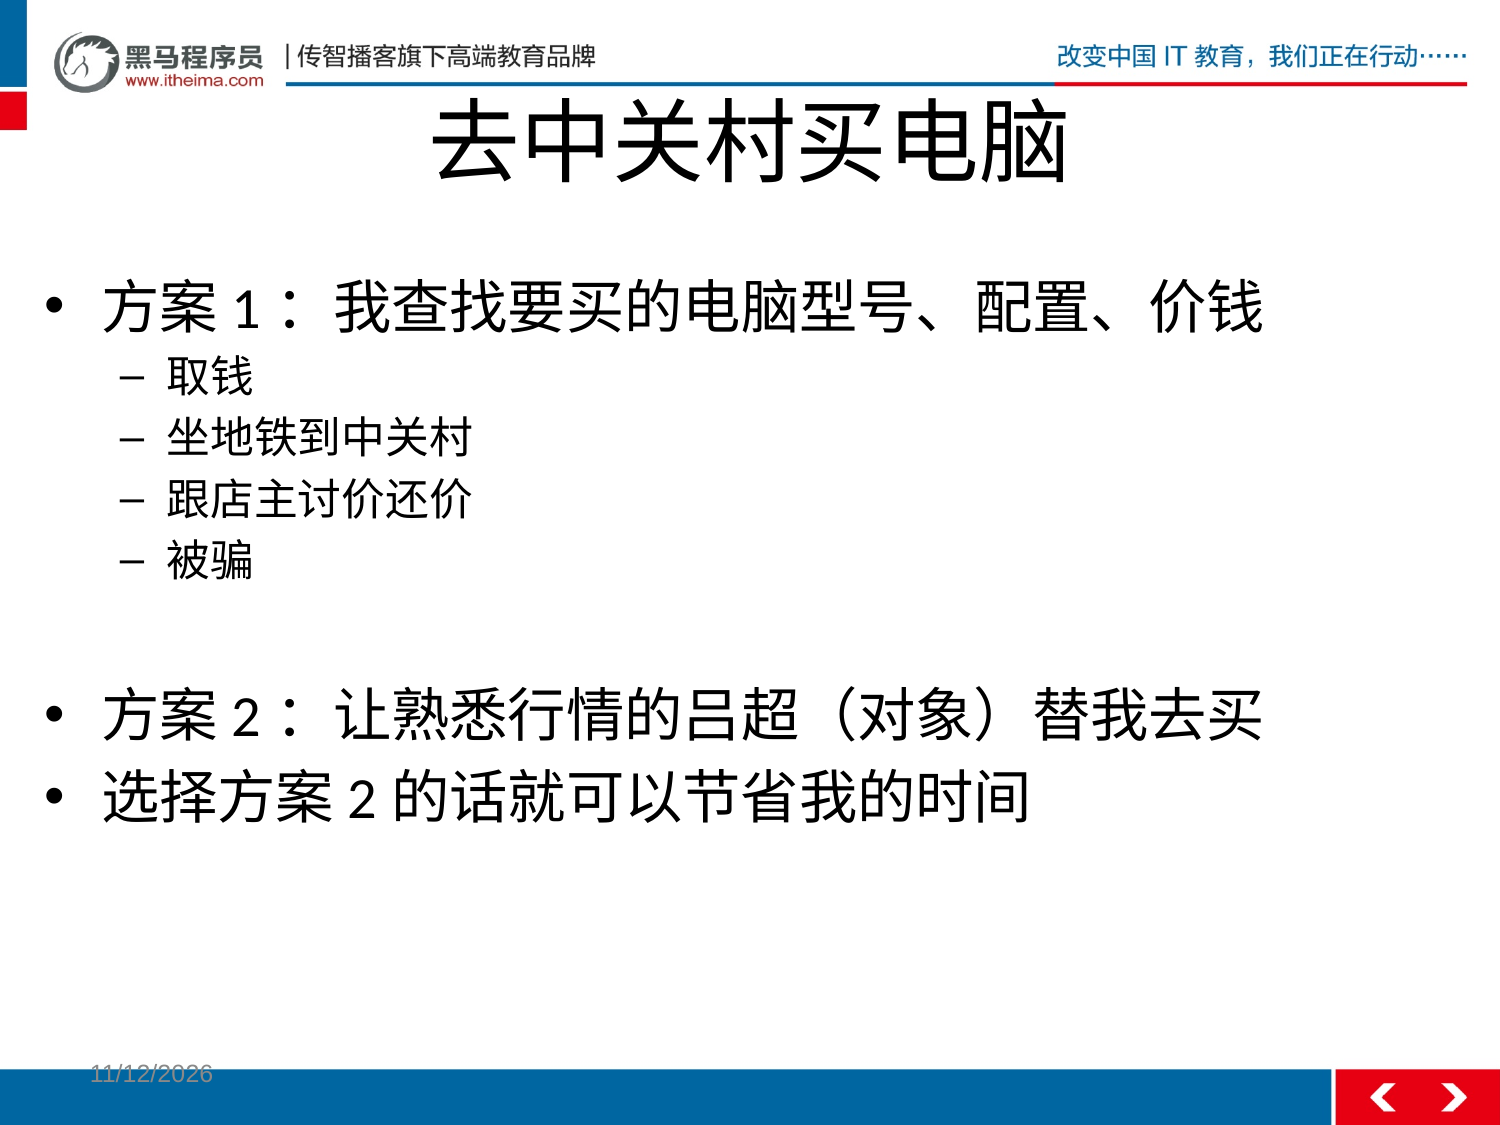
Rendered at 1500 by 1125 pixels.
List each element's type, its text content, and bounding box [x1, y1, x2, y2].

text_box [75, 1042, 425, 1103]
picture [0, 0, 1500, 1125]
list 方案1：我查找要买的电脑型号、配置、价钱 取钱 坐地铁到中关村 跟店主讨价还价 被骗 方案2：让熟悉行情的吕超（对象）替我去买 选择方案2的话就可以节省我的时间 [29, 262, 1495, 1005]
title 去中关村买电脑 [75, 45, 1425, 233]
